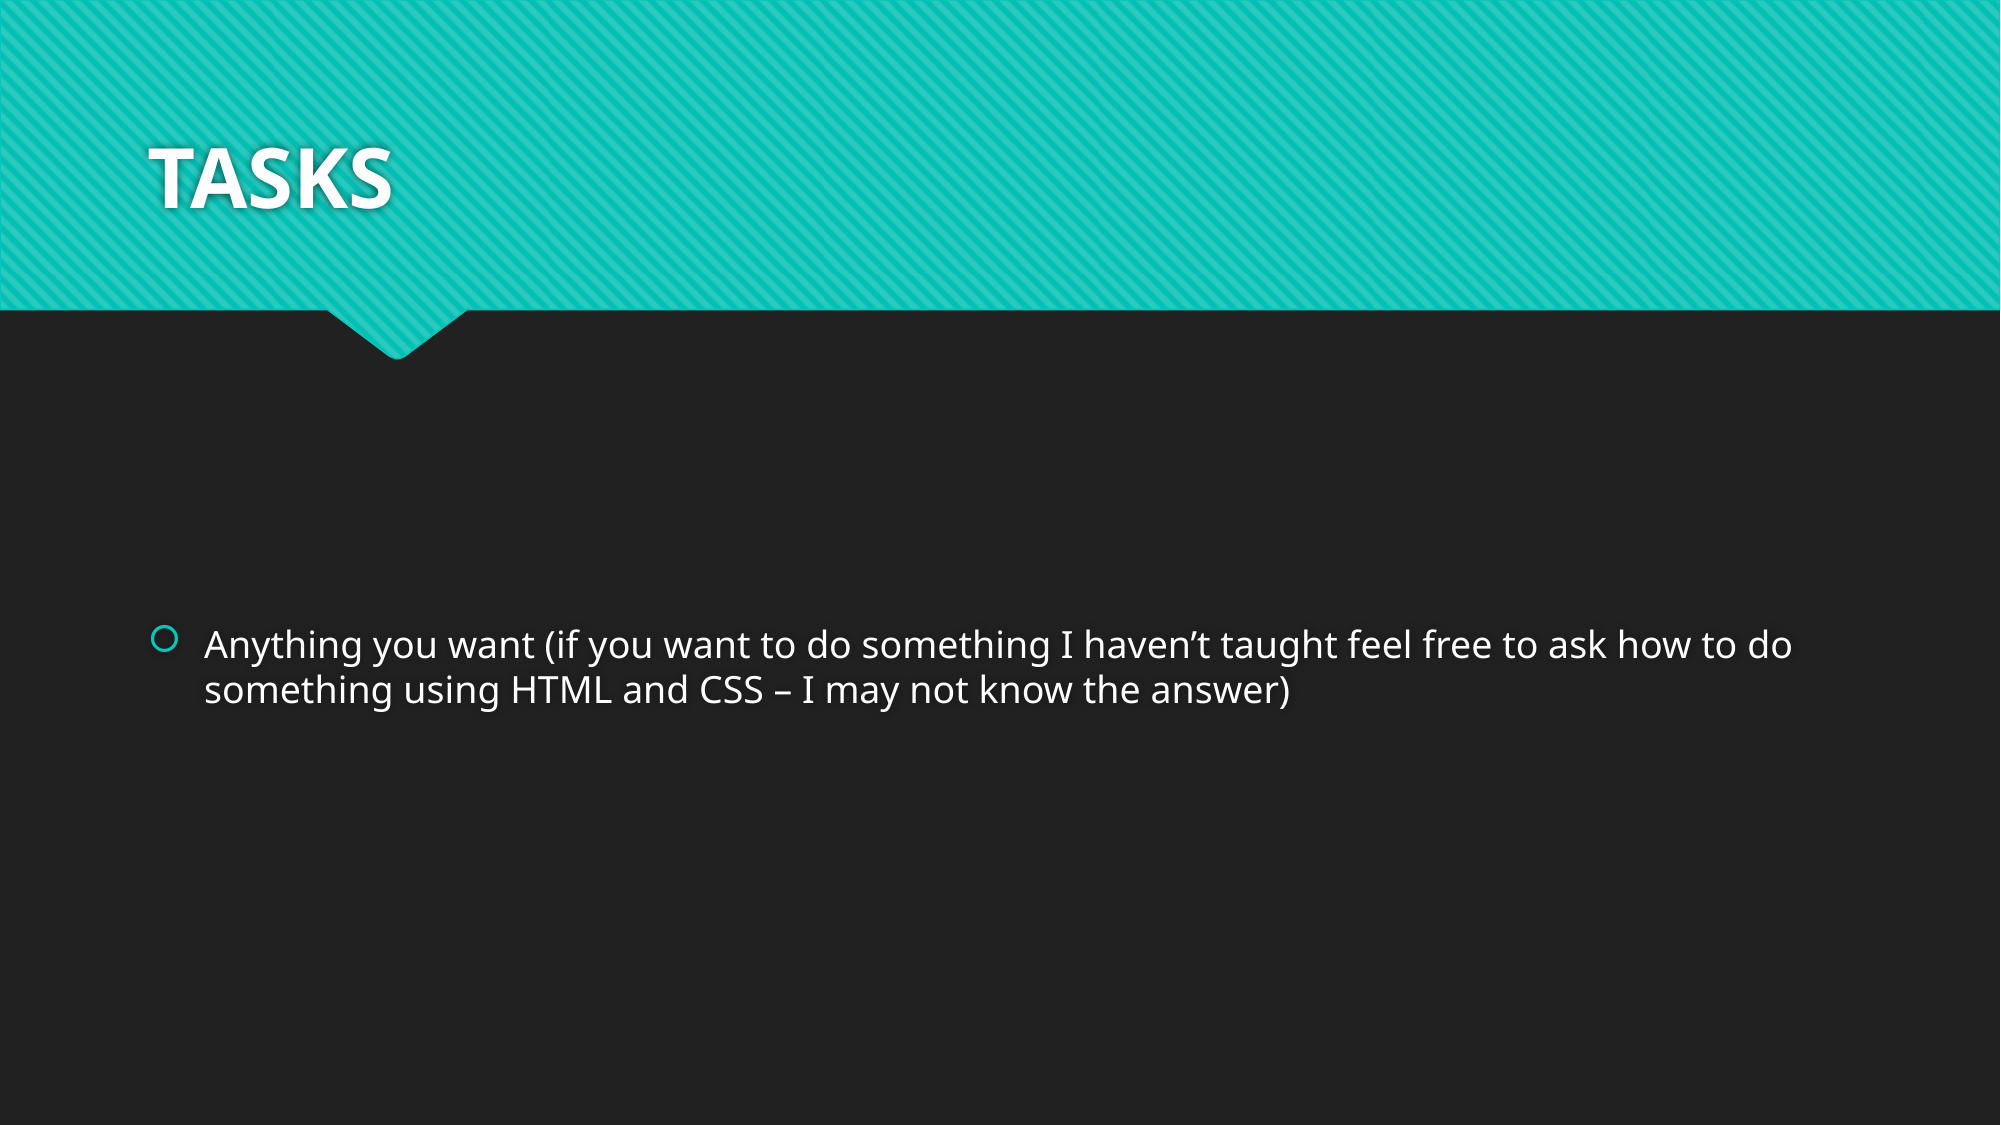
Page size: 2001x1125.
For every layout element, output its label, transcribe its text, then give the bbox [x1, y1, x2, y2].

list Anything you want (if you want to do something I haven’t taught feel free to ask how to do something using HTML and CSS – I may not know the answer) [132, 397, 1865, 995]
title TASKS [132, 73, 1868, 233]
